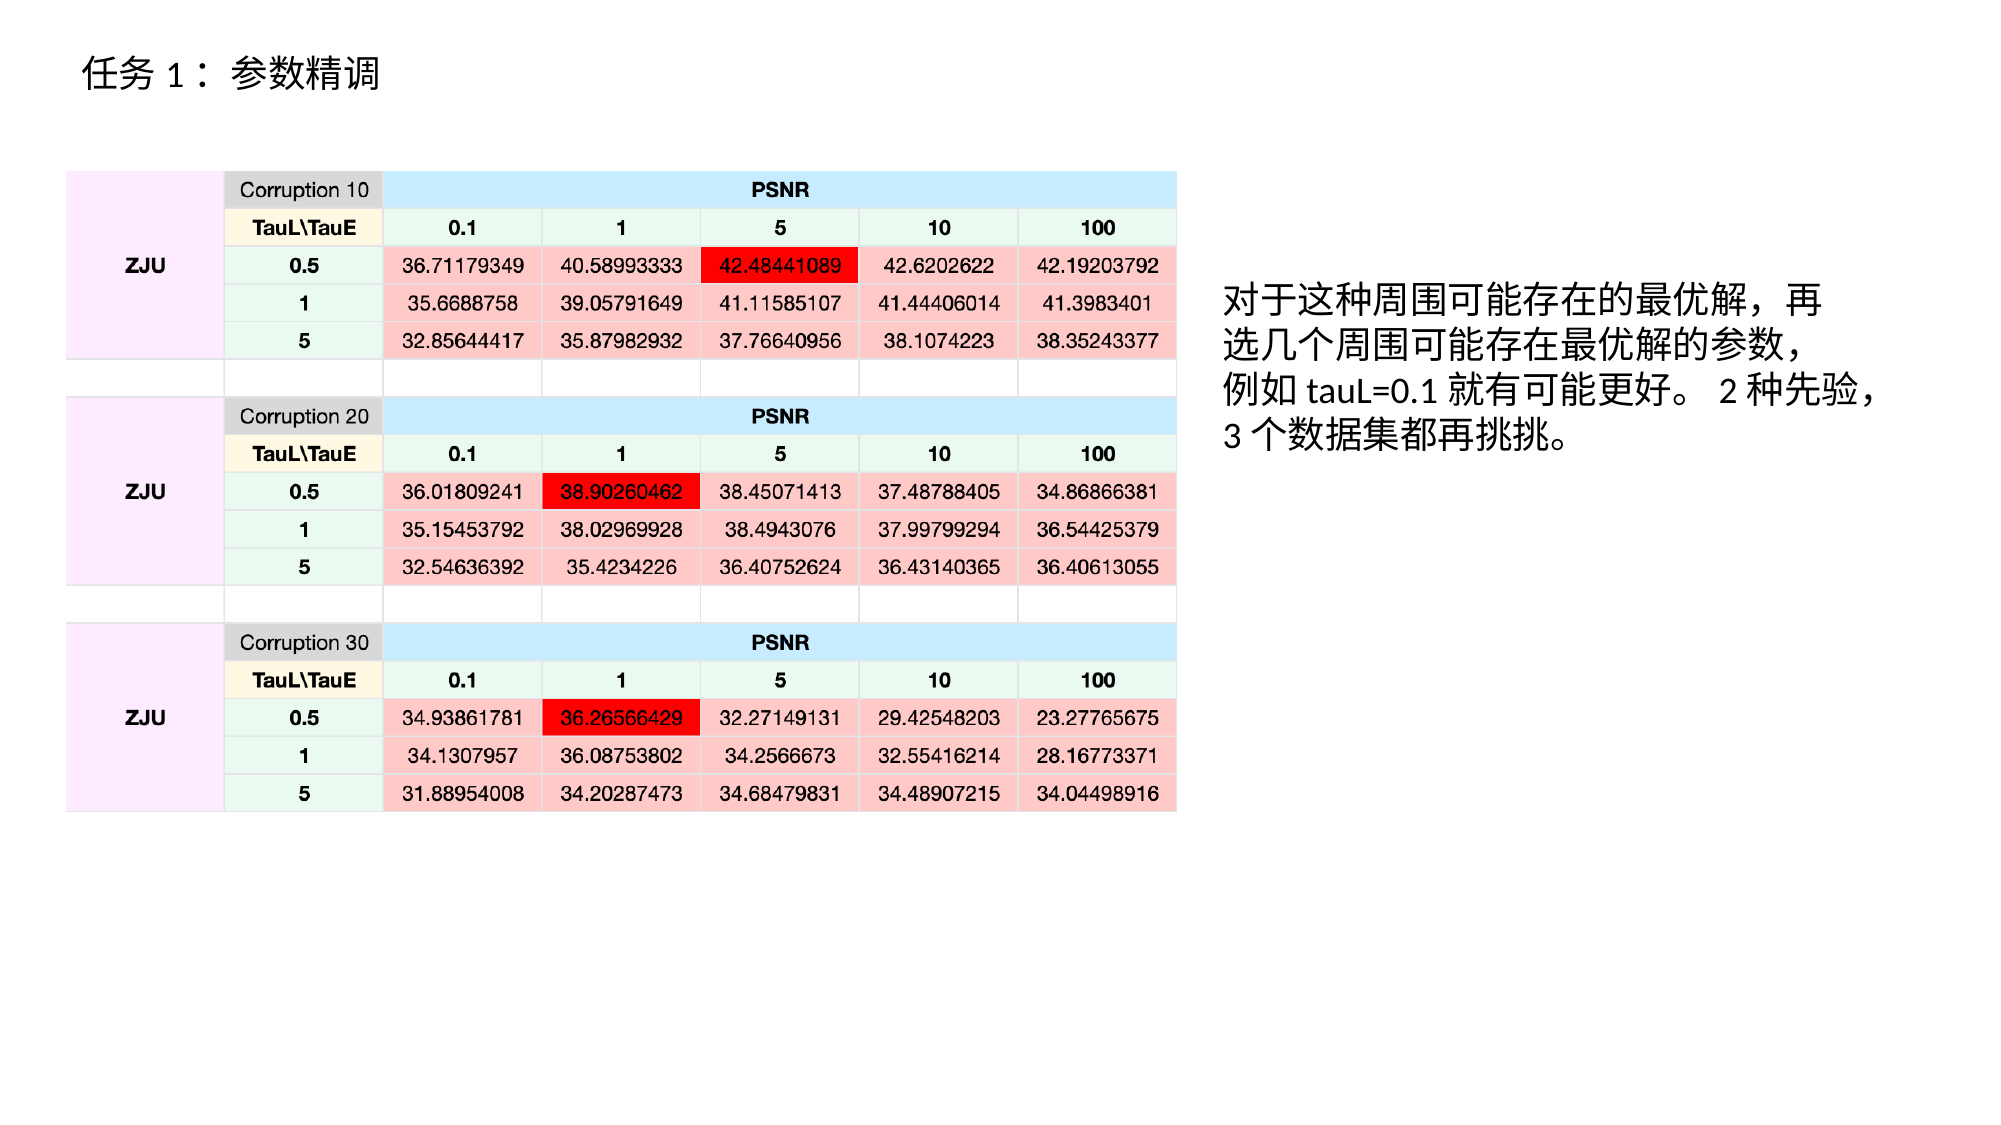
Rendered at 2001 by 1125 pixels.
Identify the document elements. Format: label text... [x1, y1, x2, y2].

text_box 任务1：参数精调 [66, 42, 863, 102]
picture [66, 170, 1177, 813]
text_box 对于这种周围可能存在的最优解，再选几个周围可能存在最优解的参数，例如tauL=0.1就有可能更好。2种先验，3个数据集都再挑挑。 [1207, 268, 1875, 464]
